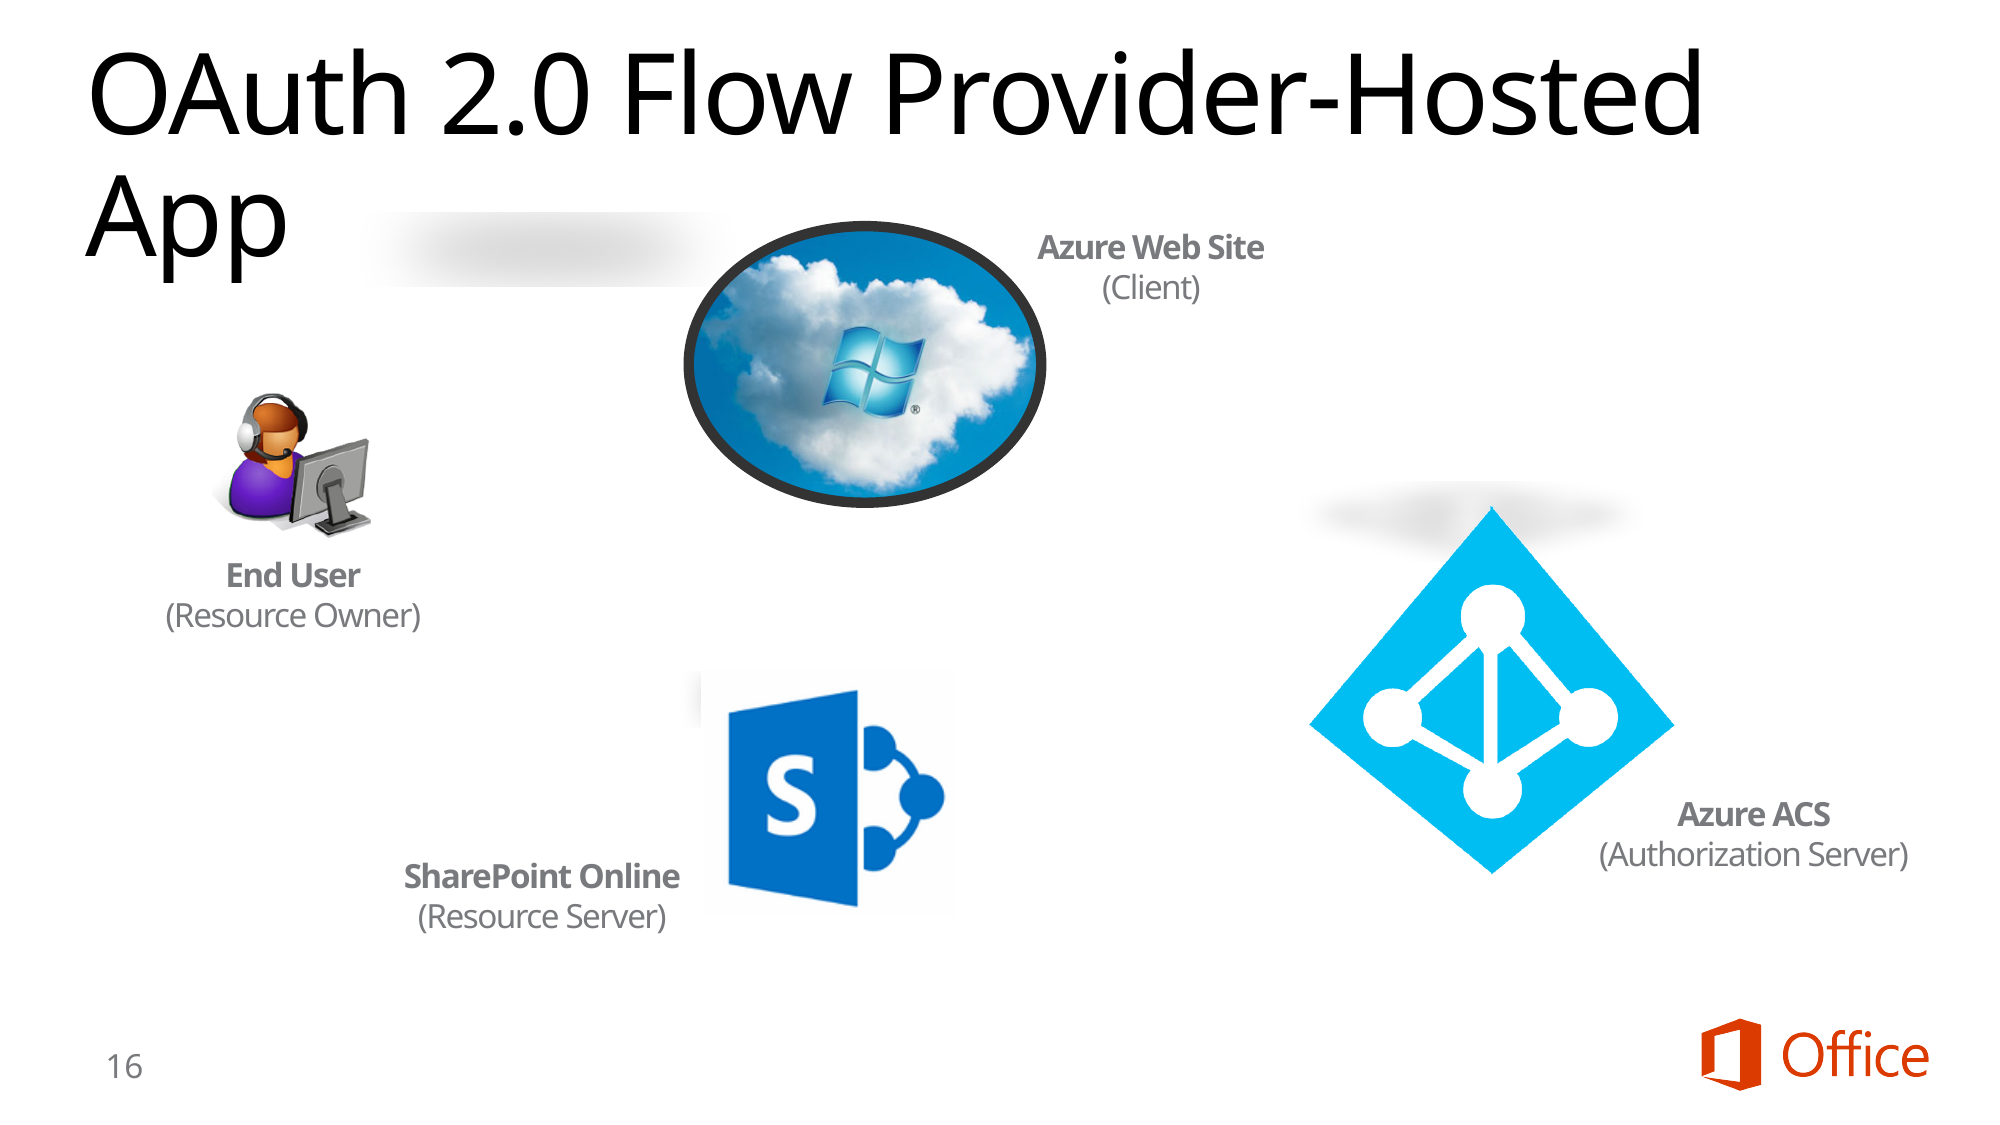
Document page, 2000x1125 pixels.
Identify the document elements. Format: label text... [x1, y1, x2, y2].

text_box SharePoint Online (Resource Server) [403, 854, 682, 935]
picture [1670, 987, 1960, 1122]
title OAuth 2.0 Flow Provider-Hosted App [85, 37, 1914, 161]
picture [688, 225, 1042, 503]
text_box Azure ACS (Authorization Server) [1677, 793, 1910, 874]
picture [211, 379, 376, 542]
text_box End User (Resource Owner) [165, 554, 422, 634]
slide_number 16 [85, 1049, 178, 1086]
picture [1306, 504, 1677, 875]
text_box Azure Web Site (Client) [1042, 226, 1266, 307]
picture [701, 670, 956, 917]
